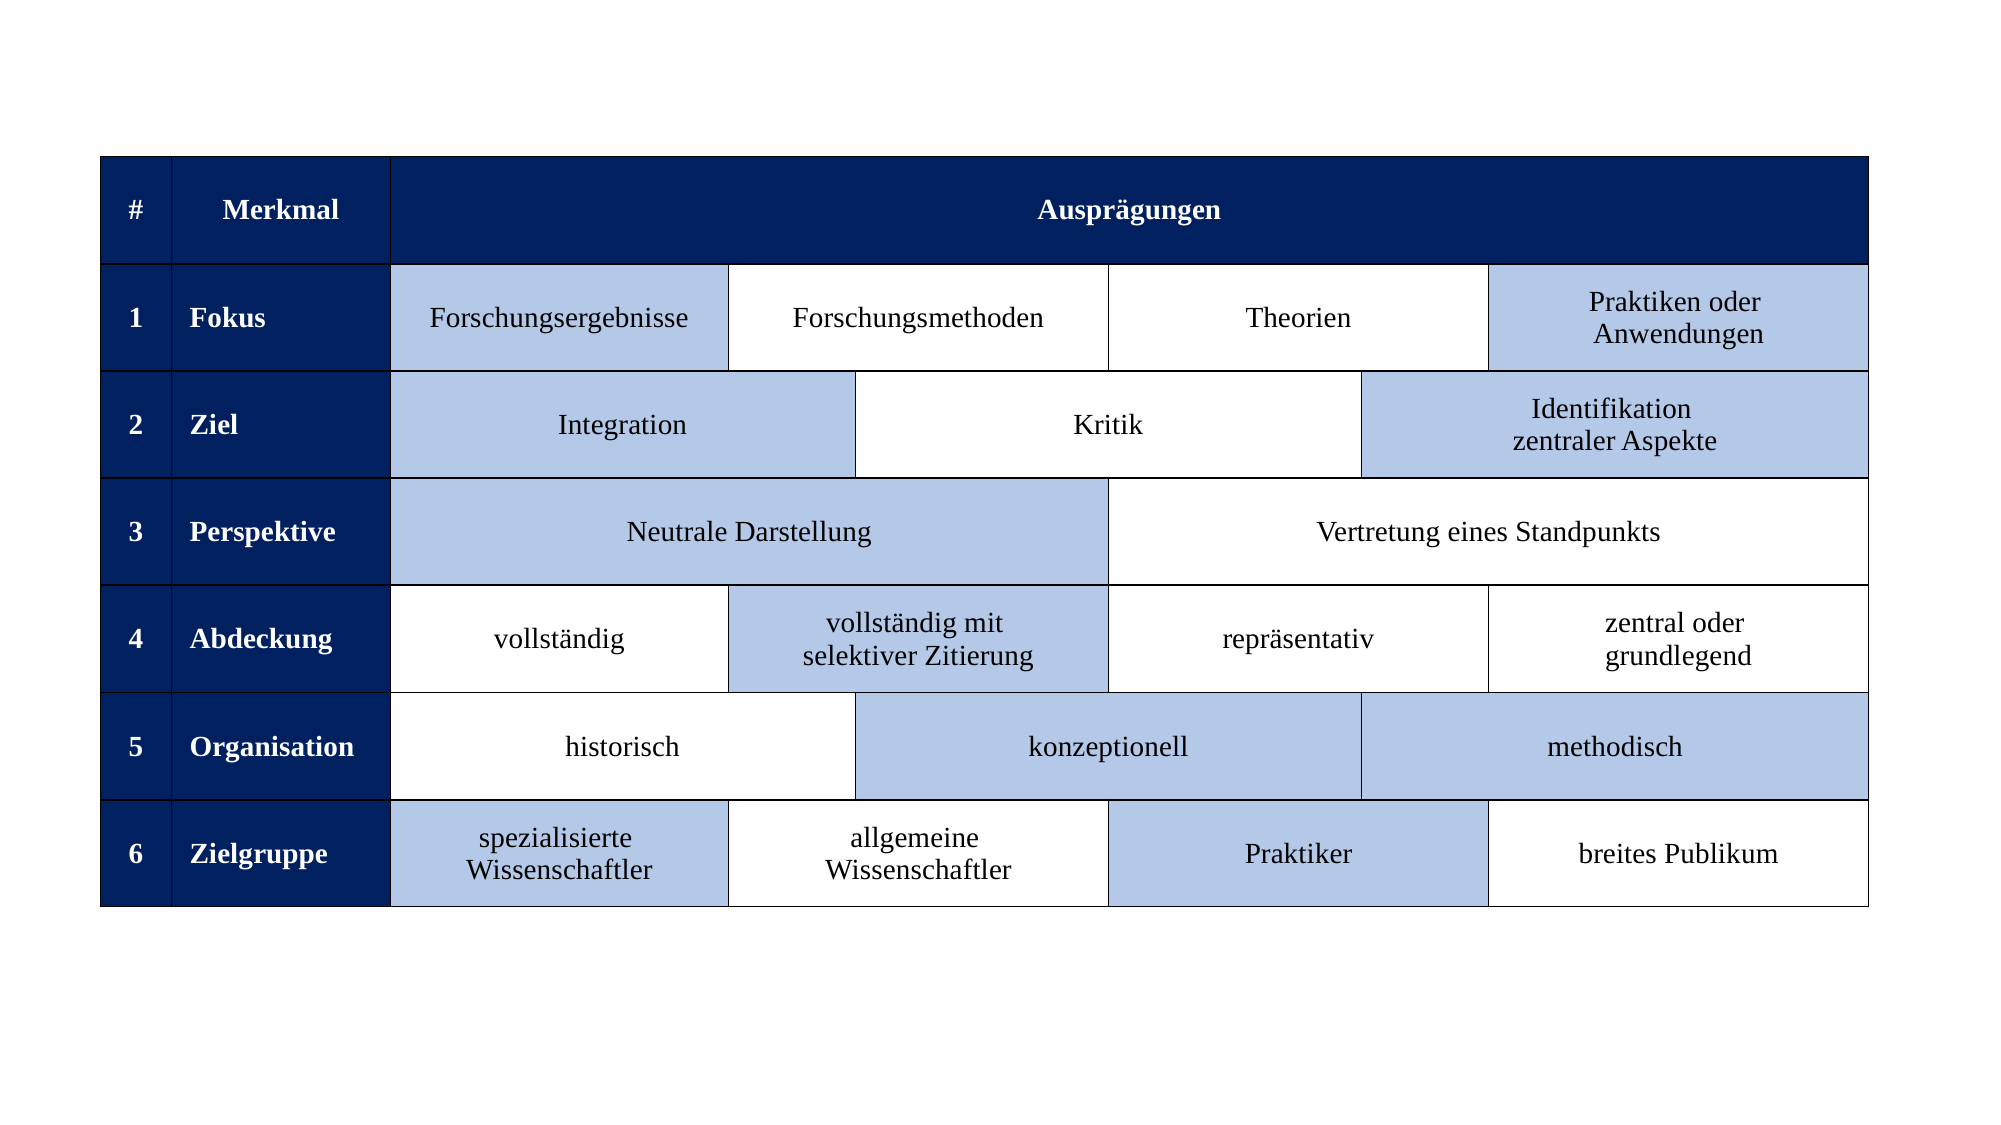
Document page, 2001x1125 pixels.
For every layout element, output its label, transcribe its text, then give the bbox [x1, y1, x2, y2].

table_cell Vertretung eines Standpunkts [1109, 479, 1868, 584]
table_cell Forschungsergebnisse [391, 265, 728, 370]
table_cell repräsentativ [1109, 586, 1488, 692]
table_cell Fokus [172, 265, 390, 370]
table_cell Zielgruppe [172, 801, 390, 906]
table_cell 5 [101, 693, 171, 799]
table_cell Praktiken oder Anwendungen [1489, 265, 1868, 370]
table_cell Organisation [172, 693, 390, 799]
table_cell Integration [391, 372, 855, 477]
table_header Ausprägungen [391, 157, 1868, 263]
table_cell allgemeine Wissenschaftler [729, 801, 1108, 906]
table_header Merkmal [172, 157, 390, 263]
table_cell konzeptionell [856, 693, 1361, 799]
table_cell 3 [101, 479, 171, 584]
table_cell Abdeckung [172, 586, 390, 692]
table_cell 4 [101, 586, 171, 692]
table_cell 2 [101, 372, 171, 477]
table_cell Praktiker [1109, 801, 1488, 906]
table_cell Identifikation zentraler Aspekte [1362, 372, 1868, 477]
table_cell vollständig mit selektiver Zitierung [729, 586, 1108, 692]
table_header # [101, 157, 171, 263]
table_cell Forschungsmethoden [729, 265, 1108, 370]
table_cell Kritik [856, 372, 1361, 477]
table_cell breites Publikum [1489, 801, 1868, 906]
table_cell Theorien [1109, 265, 1488, 370]
table_cell methodisch [1362, 693, 1868, 799]
table_cell 6 [101, 801, 171, 906]
table_cell spezialisierte Wissenschaftler [391, 801, 728, 906]
table_cell Perspektive [172, 479, 390, 584]
table_cell Neutrale Darstellung [391, 479, 1108, 584]
table_cell vollständig [391, 586, 728, 692]
table_cell Ziel [172, 372, 390, 477]
table_cell historisch [391, 693, 855, 799]
table_cell zentral oder grundlegend [1489, 586, 1868, 692]
table_cell 1 [101, 265, 171, 370]
